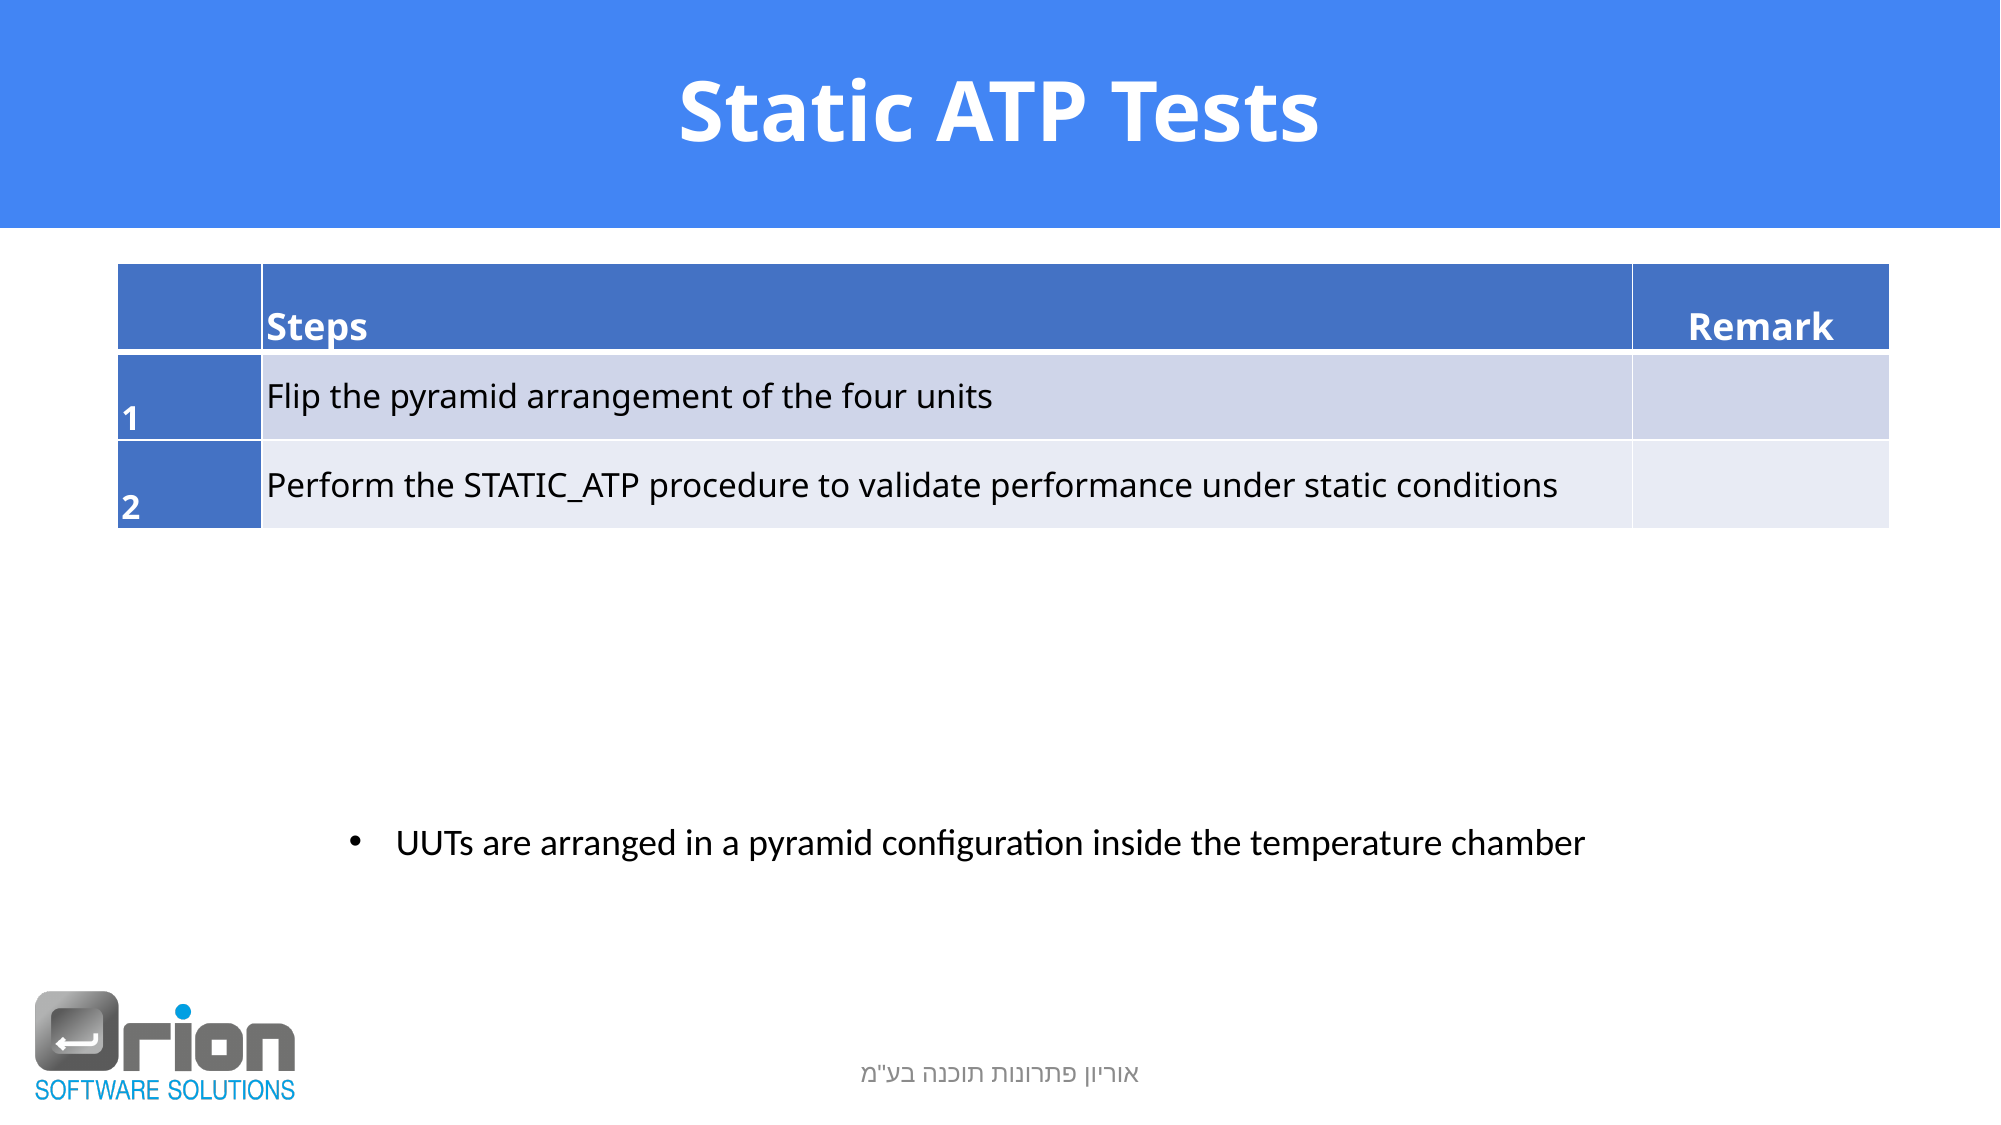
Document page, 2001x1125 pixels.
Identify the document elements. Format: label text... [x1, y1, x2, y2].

title Static ATP Tests [0, 0, 2000, 229]
table_cell Flip the pyramid arrangement of the four units [263, 355, 1632, 439]
footer אוריון פתרונות תוכנה בע"מ [662, 1042, 1338, 1103]
table_cell 2 [118, 441, 261, 528]
table_header [118, 264, 261, 349]
table_cell [1633, 355, 1889, 439]
table_cell [1633, 441, 1889, 528]
table_header Remark [1633, 264, 1889, 349]
table_header Steps [263, 264, 1632, 349]
table_cell 1 [118, 355, 261, 439]
picture [31, 975, 299, 1110]
text_box UUTs are arranged in a pyramid configuration inside the temperature chamber [334, 810, 1766, 871]
table_cell Perform the STATIC_ATP procedure to validate performance under static conditions [263, 441, 1632, 528]
